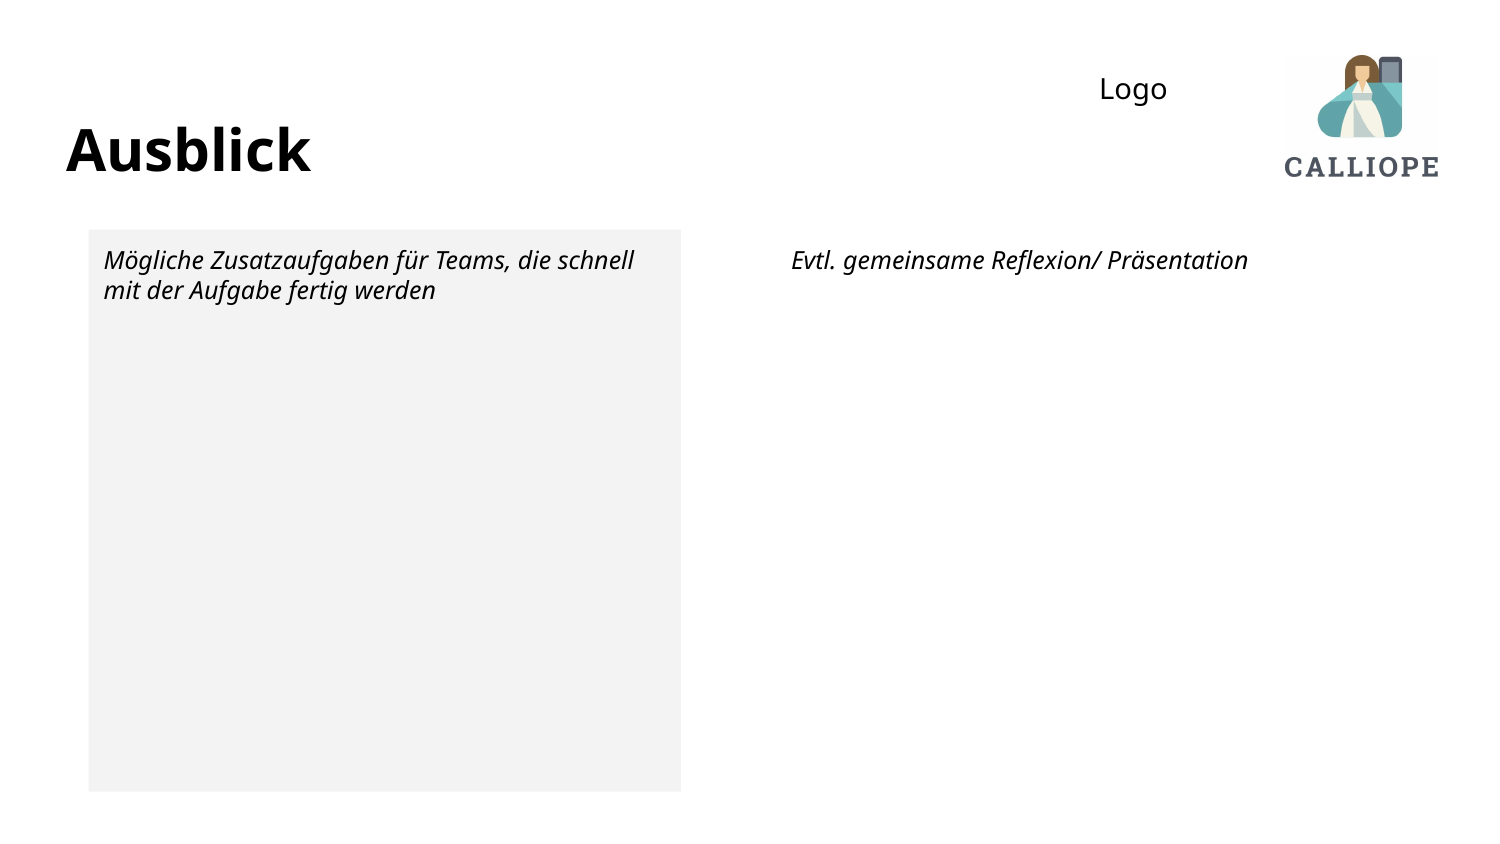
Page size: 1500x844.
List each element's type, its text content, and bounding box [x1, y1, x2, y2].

text_box Ausblick [51, 98, 1449, 192]
text_box Mögliche Zusatzaufgaben für Teams, die schnell mit der Aufgabe fertig werden [88, 229, 681, 792]
picture [1285, 54, 1438, 178]
text_box Evtl. gemeinsame Reflexion/ Präsentation [776, 229, 1369, 792]
text_box Logo [1084, 55, 1281, 98]
